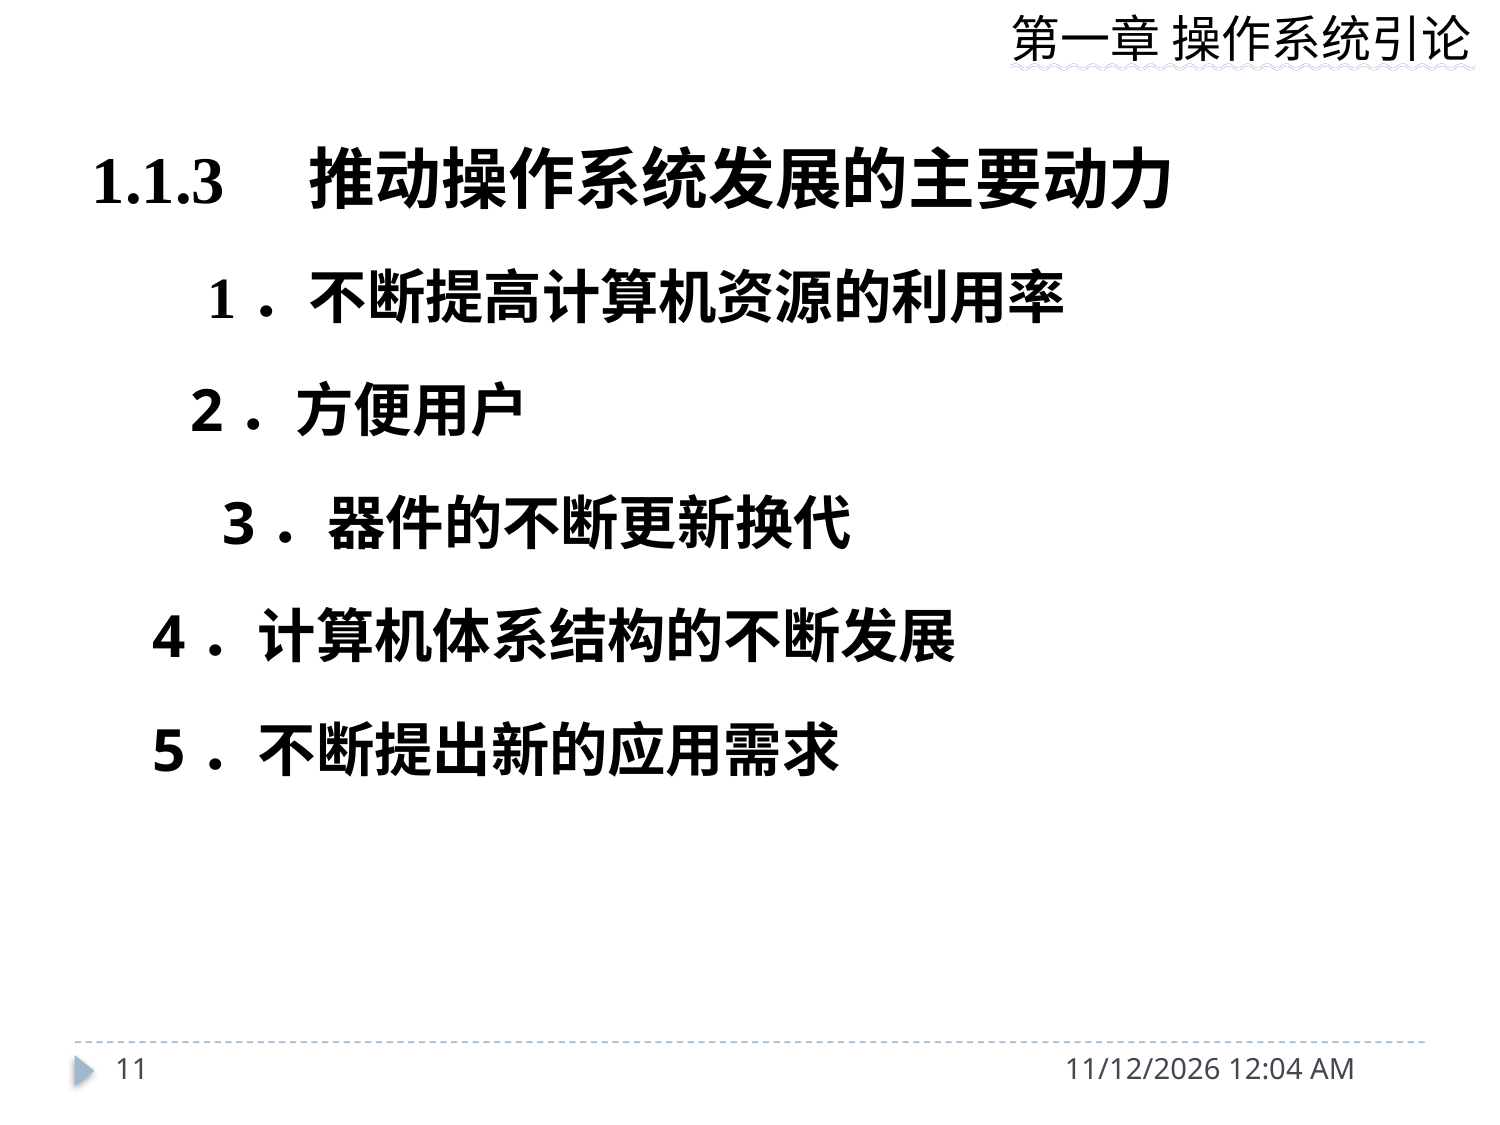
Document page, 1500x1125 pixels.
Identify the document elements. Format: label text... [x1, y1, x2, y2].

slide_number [1050, 1042, 1426, 1103]
list 1.1.3 推动操作系统发展的主要动力 1．不断提高计算机资源的利用率 2．方便用户 3．器件的不断更新换代 4．计算机体系结构的不断发展 5．不断提出新的应用需求 [76, 113, 1424, 1000]
slide_number 11 [100, 1042, 426, 1103]
